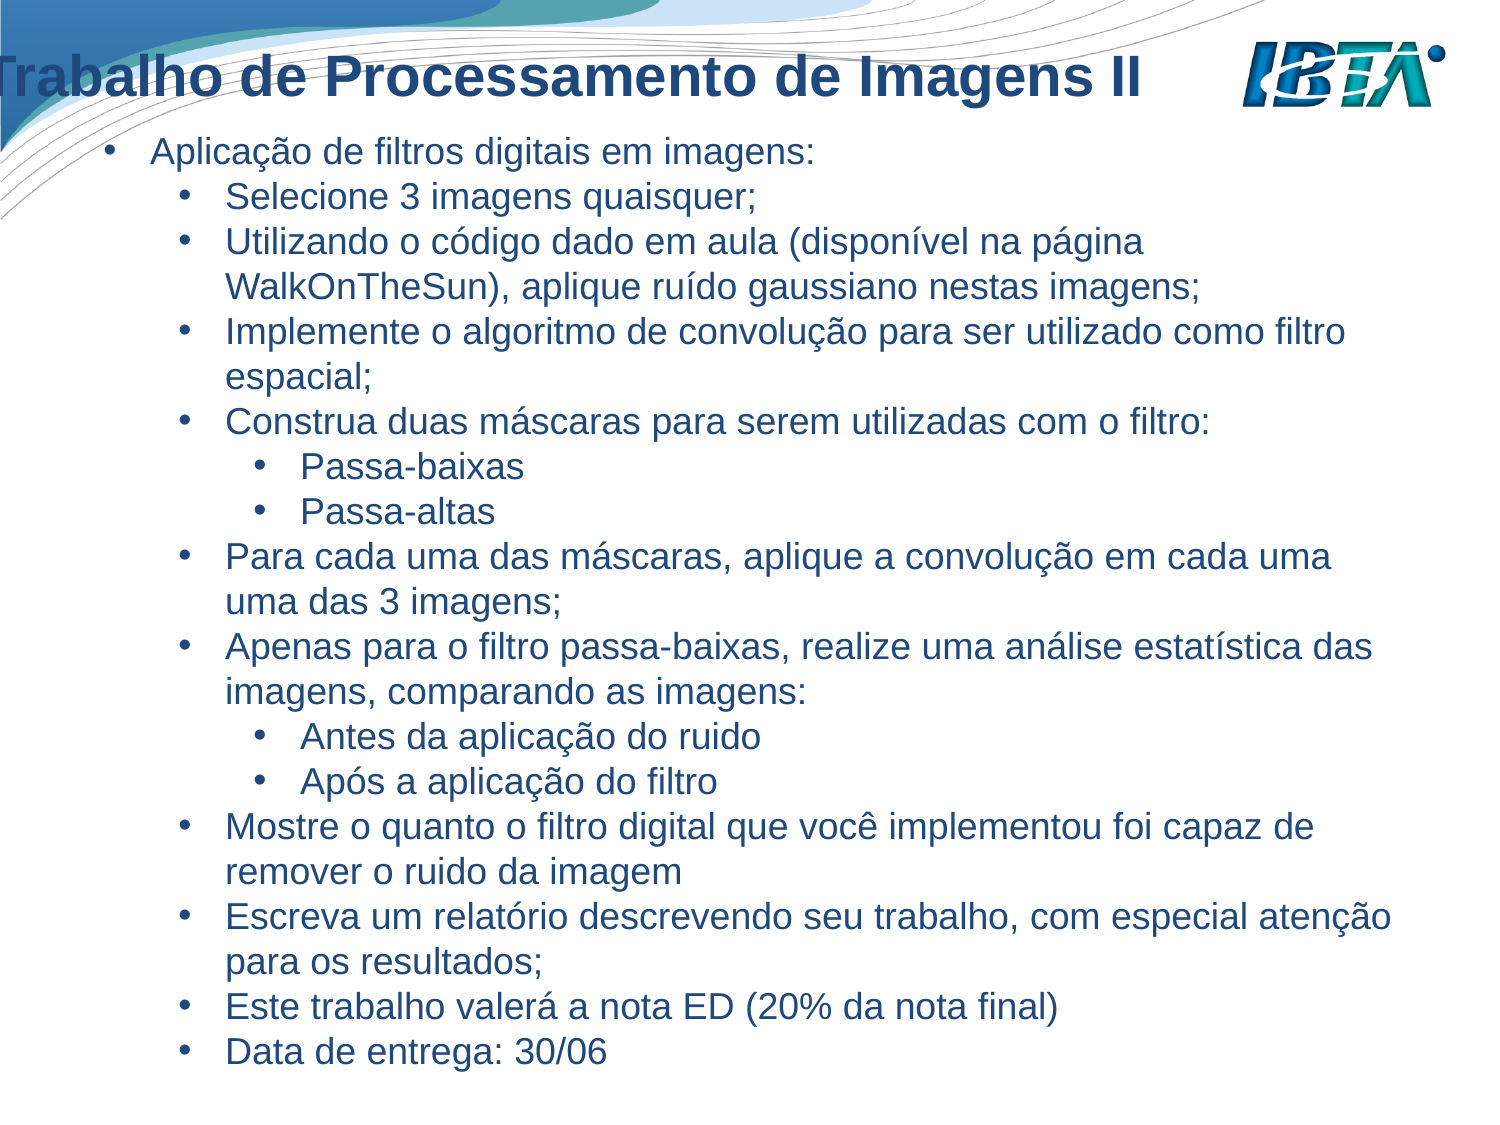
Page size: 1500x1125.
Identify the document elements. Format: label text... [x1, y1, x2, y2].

picture [0, 0, 1500, 1125]
text_box Aplicação de filtros digitais em imagens: Selecione 3 imagens quaisquer; Utilizando o código dado em aula (disponível na página WalkOnTheSun), aplique ruído gaussiano nestas imagens; Implemente o algoritmo de convolução para ser utilizado como filtro espacial; Construa duas máscaras para serem utilizadas com o filtro: Passa-baixas Passa-altas Para cada uma das máscaras, aplique a convolução em cada uma uma das 3 imagens; Apenas para o filtro passa-baixas, realize uma análise estatística das imagens, comparando as imagens: Antes da aplicação do ruido Após a aplicação do filtro Mostre o quanto o filtro digital que você implementou foi capaz de remover o ruido da imagem Escreva um relatório descrevendo seu trabalho, com especial atenção para os resultados; Este trabalho valerá a nota ED (20% da nota final) Data de entrega: 30/06 [88, 119, 1424, 1080]
text_box Trabalho de Processamento de Imagens II [0, 30, 1160, 116]
